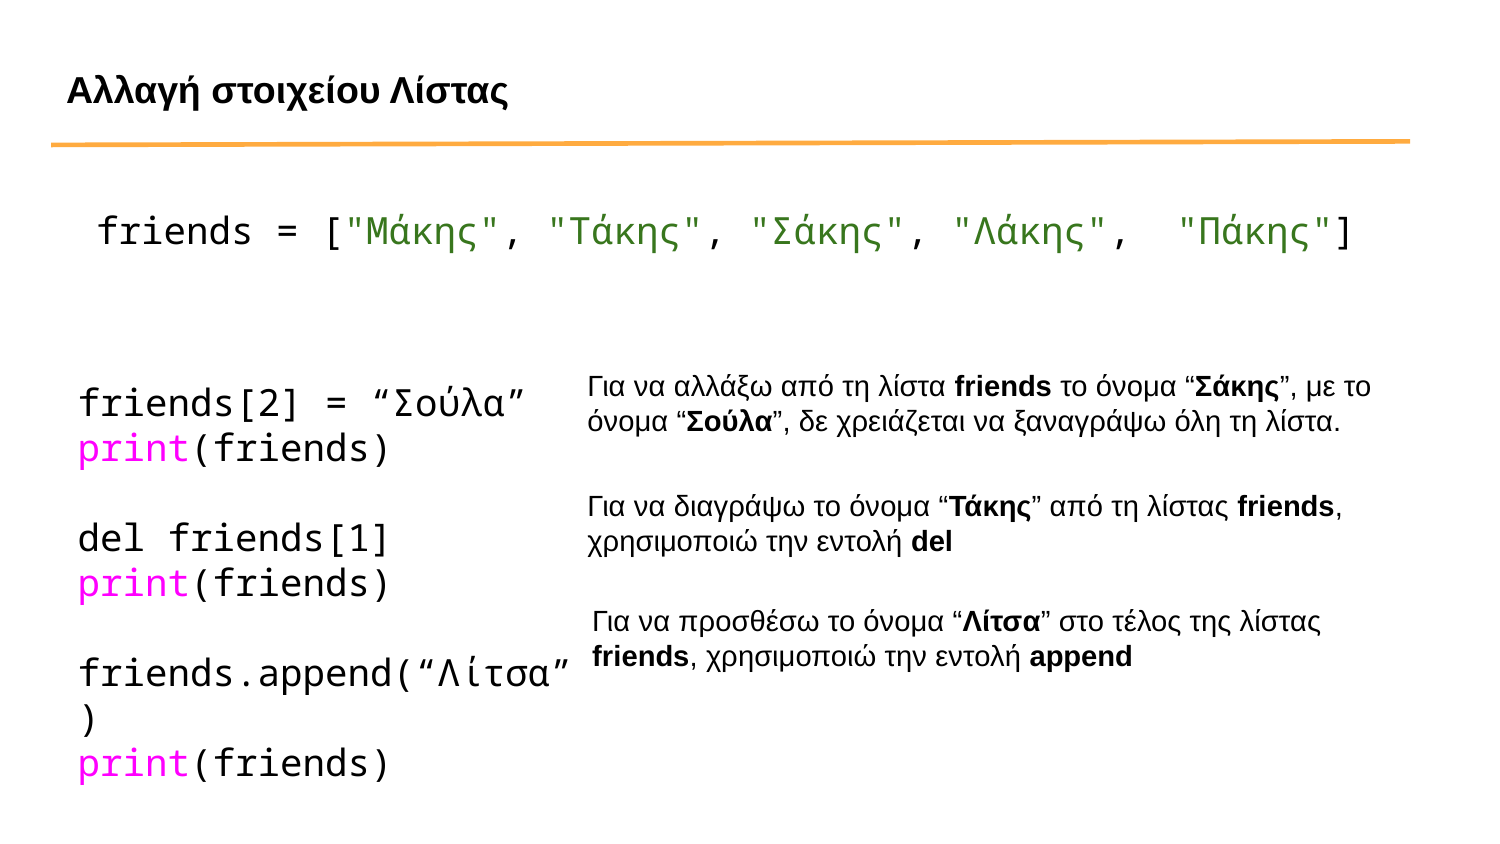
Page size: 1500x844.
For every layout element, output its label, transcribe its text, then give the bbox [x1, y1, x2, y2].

text_box Για να διαγράψω το όνομα “Τάκης” από τη λίστας friends, χρησιμοποιώ την εντολή del [572, 472, 1399, 576]
text_box friends = ["Μάκης", "Τάκης", "Σάκης", "Λάκης", "Πάκης"] [81, 192, 1410, 306]
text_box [50, 141, 1411, 146]
text_box friends[2] = “Σούλα” print(friends) del friends[1] print(friends) friends.append(“Λίτσα”) print(friends) [62, 363, 601, 755]
text_box Για να προσθέσω το όνομα “Λίτσα” στο τέλος της λίστας friends, χρησιμοποιώ την εντολή append [577, 586, 1394, 691]
text_box Για να αλλάξω από τη λίστα friends το όνομα “Σάκης”, με το όνομα “Σούλα”, δε χρειάζεται να ξαναγράψω όλη τη λίστα. [572, 352, 1426, 489]
text_box Αλλαγή στοιχείου Λίστας [51, 51, 1440, 145]
